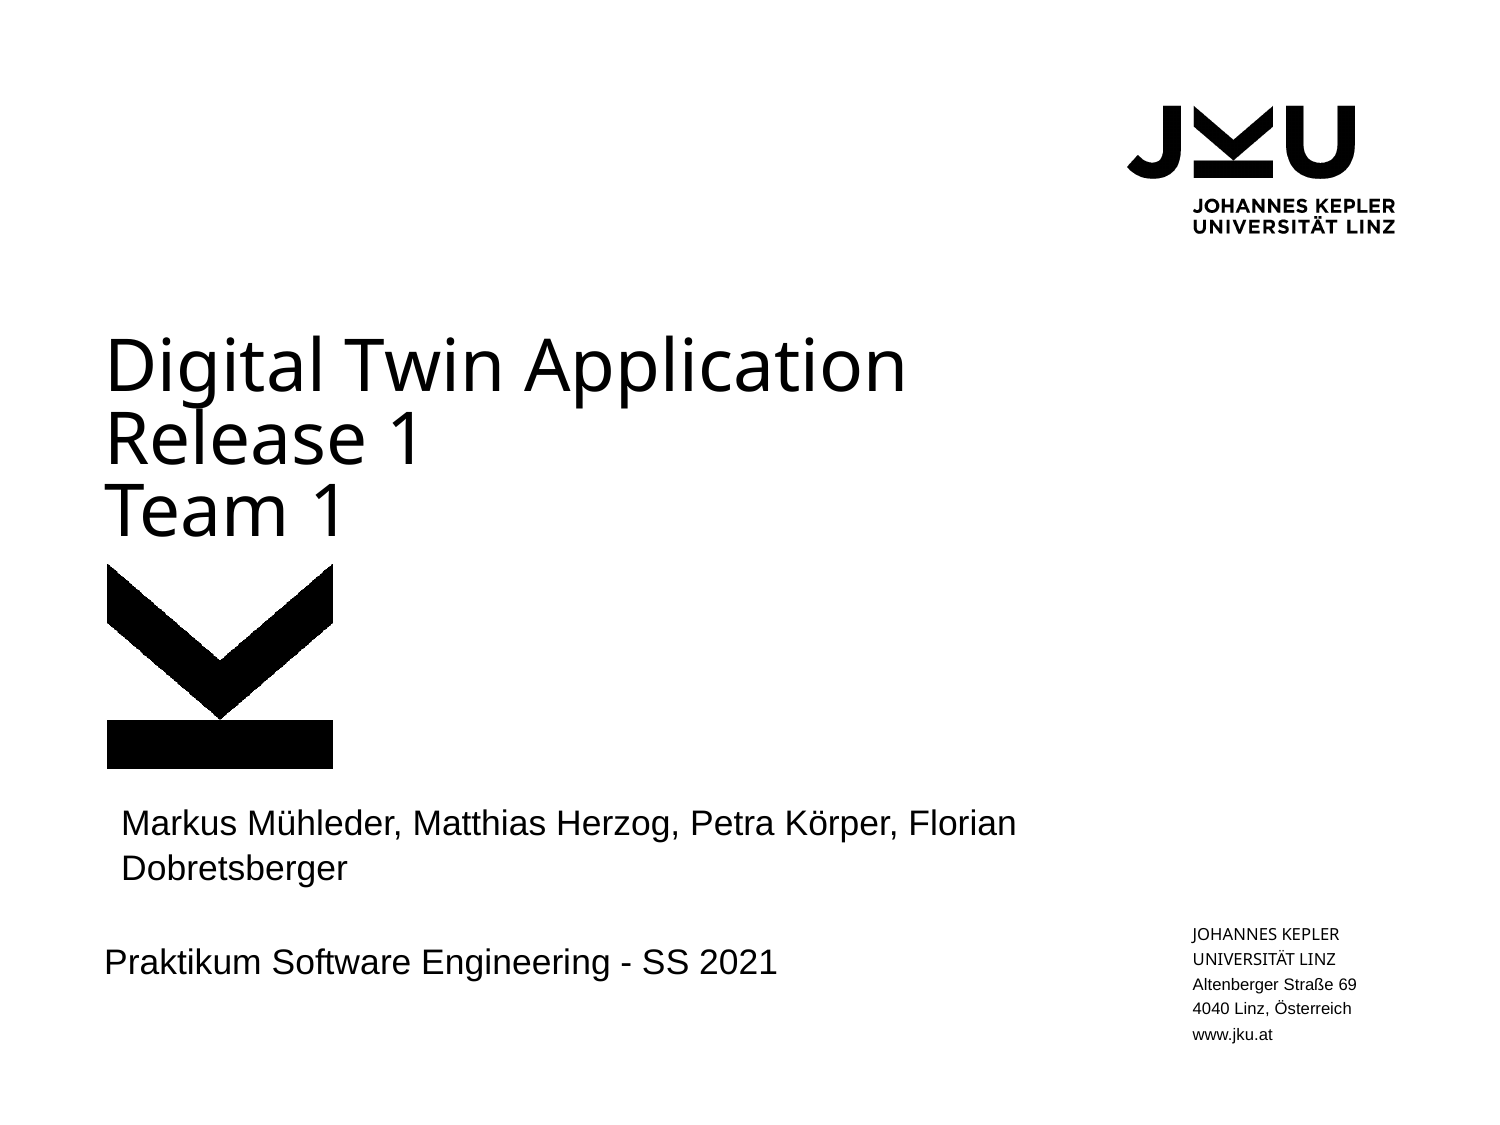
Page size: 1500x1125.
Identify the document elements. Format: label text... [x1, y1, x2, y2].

picture [73, 543, 358, 790]
subtitle Markus Mühleder, Matthias Herzog, Petra Körper, Florian Dobretsberger [106, 790, 1146, 930]
picture [1087, 66, 1435, 273]
subtitle Praktikum Software Engineering - SS 2021 [89, 929, 1129, 1069]
title Digital Twin Application Release 1 Team 1 [89, 193, 1129, 559]
